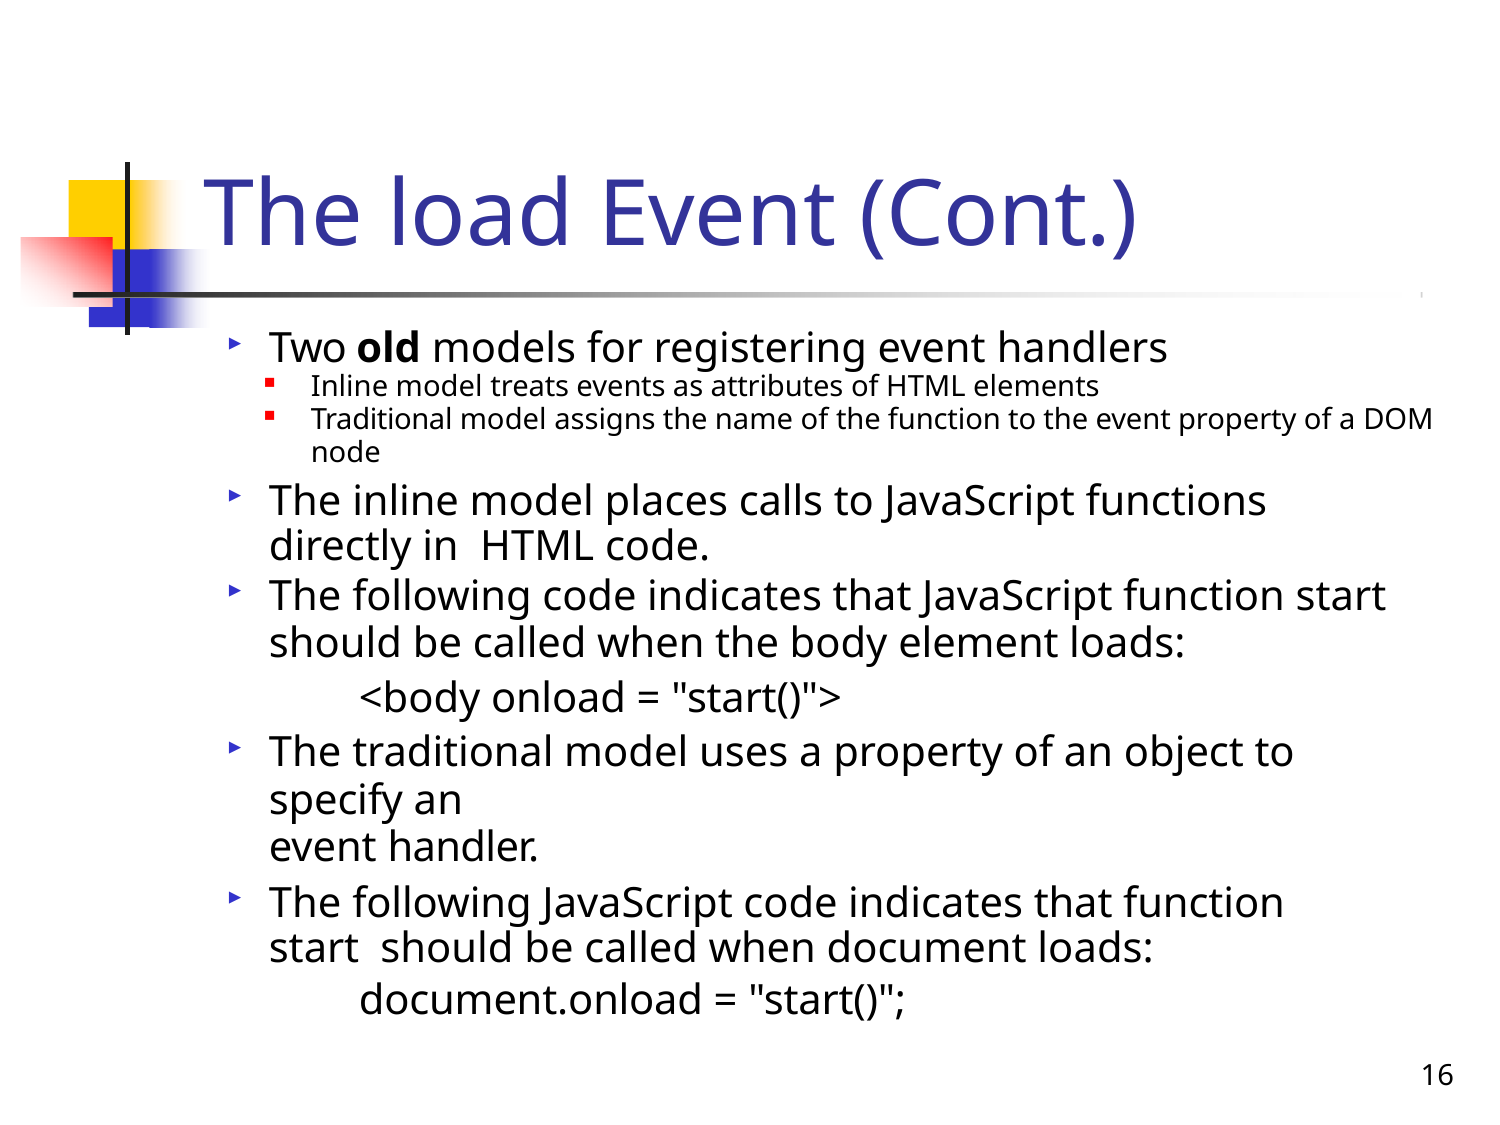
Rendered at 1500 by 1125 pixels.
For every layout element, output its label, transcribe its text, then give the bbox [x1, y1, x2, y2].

picture [20, 180, 201, 328]
slide_number 16 [1414, 1054, 1459, 1125]
title The load Event (Cont.) [201, 151, 1172, 342]
text_box Two old models for registering event handlers Inline model treats events as attributes of HTML elements Traditional model assigns the name of the function to the event property of a DOM node The inline model places calls to JavaScript functions directly in HTML code. The following code indicates that JavaScript function start should be called when the body element loads: <body onload = "start()"> The traditional model uses a property of an object to specify an event handler. The following JavaScript code indicates that function start should be called when document loads: document.onload = "start()"; [224, 321, 1450, 1024]
picture [1172, 292, 1423, 298]
